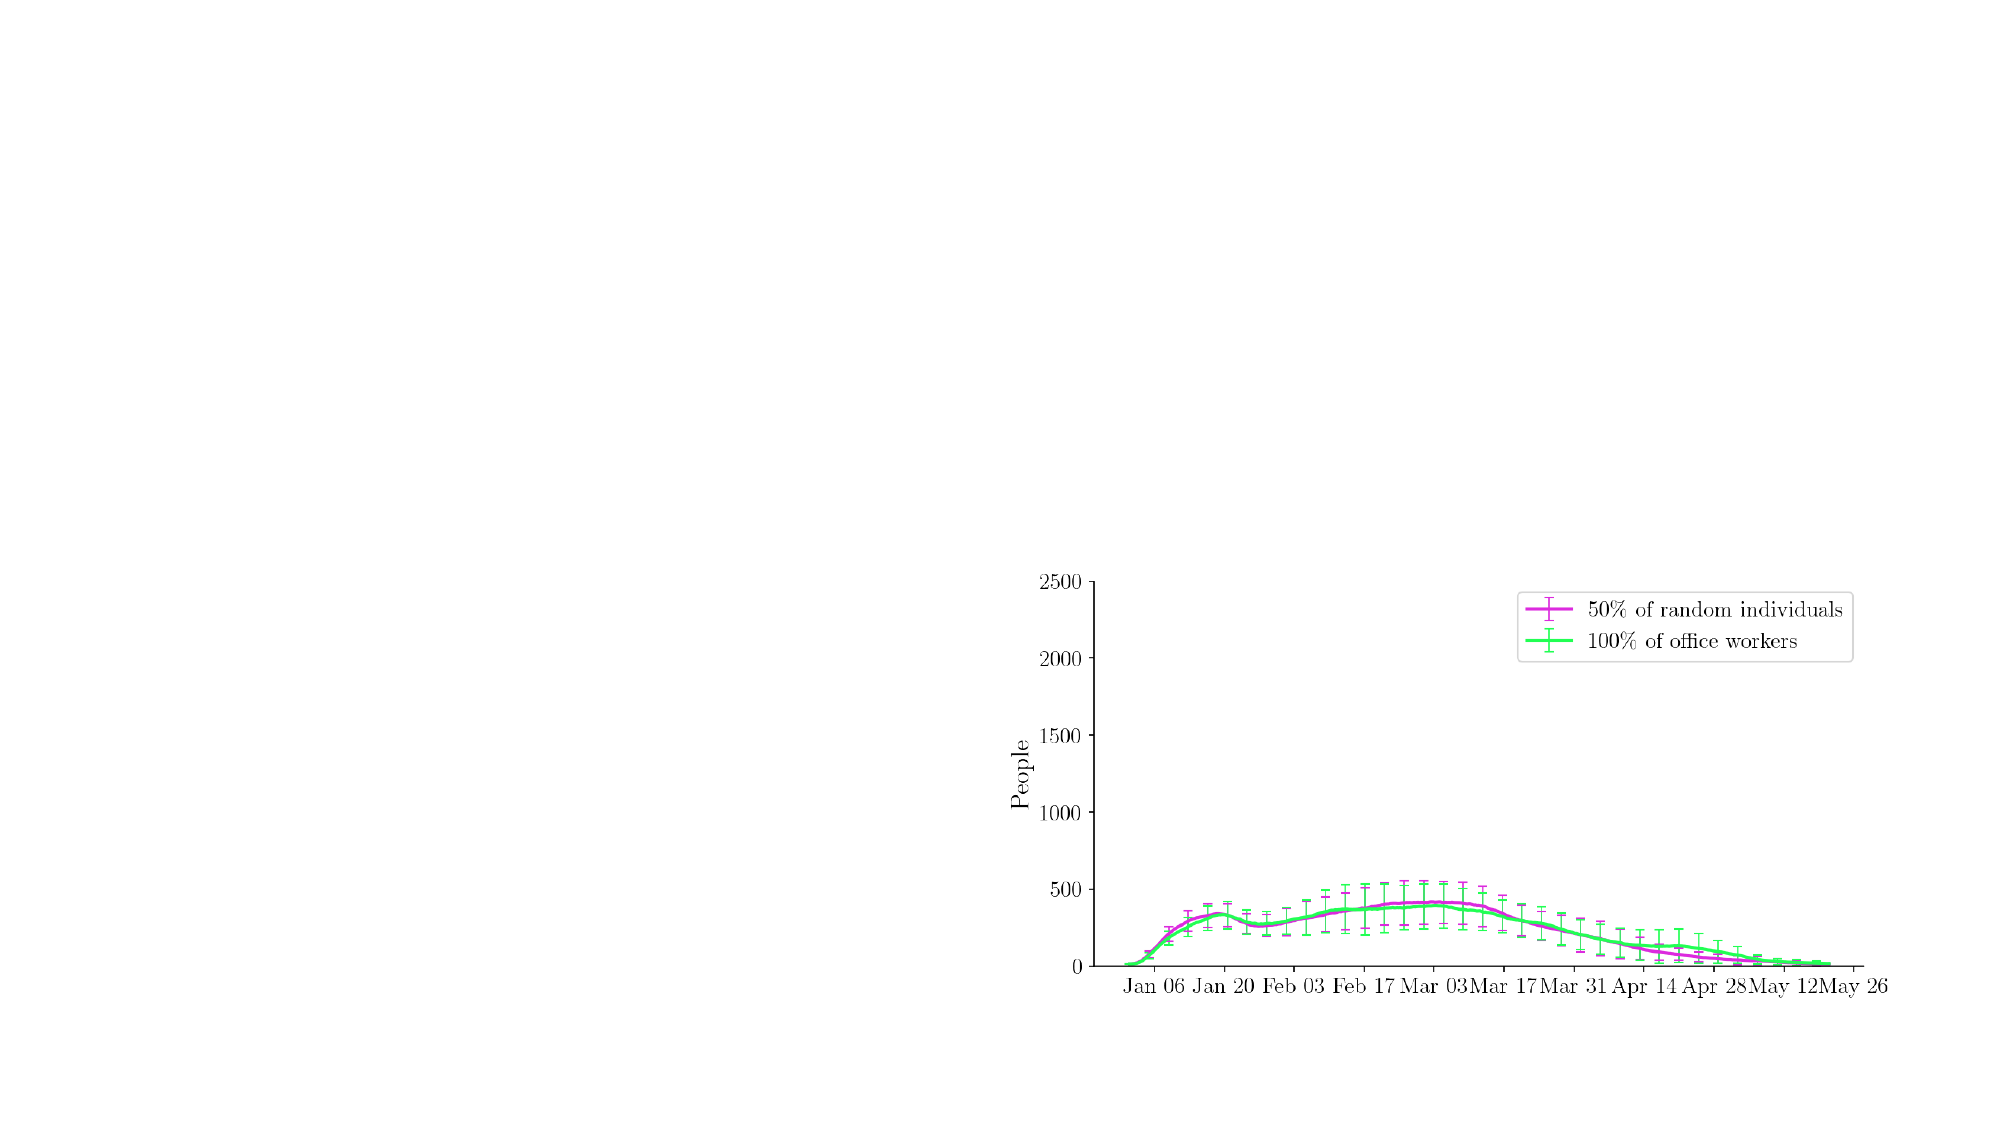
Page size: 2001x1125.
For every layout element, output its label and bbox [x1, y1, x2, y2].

picture [999, 562, 1900, 1008]
